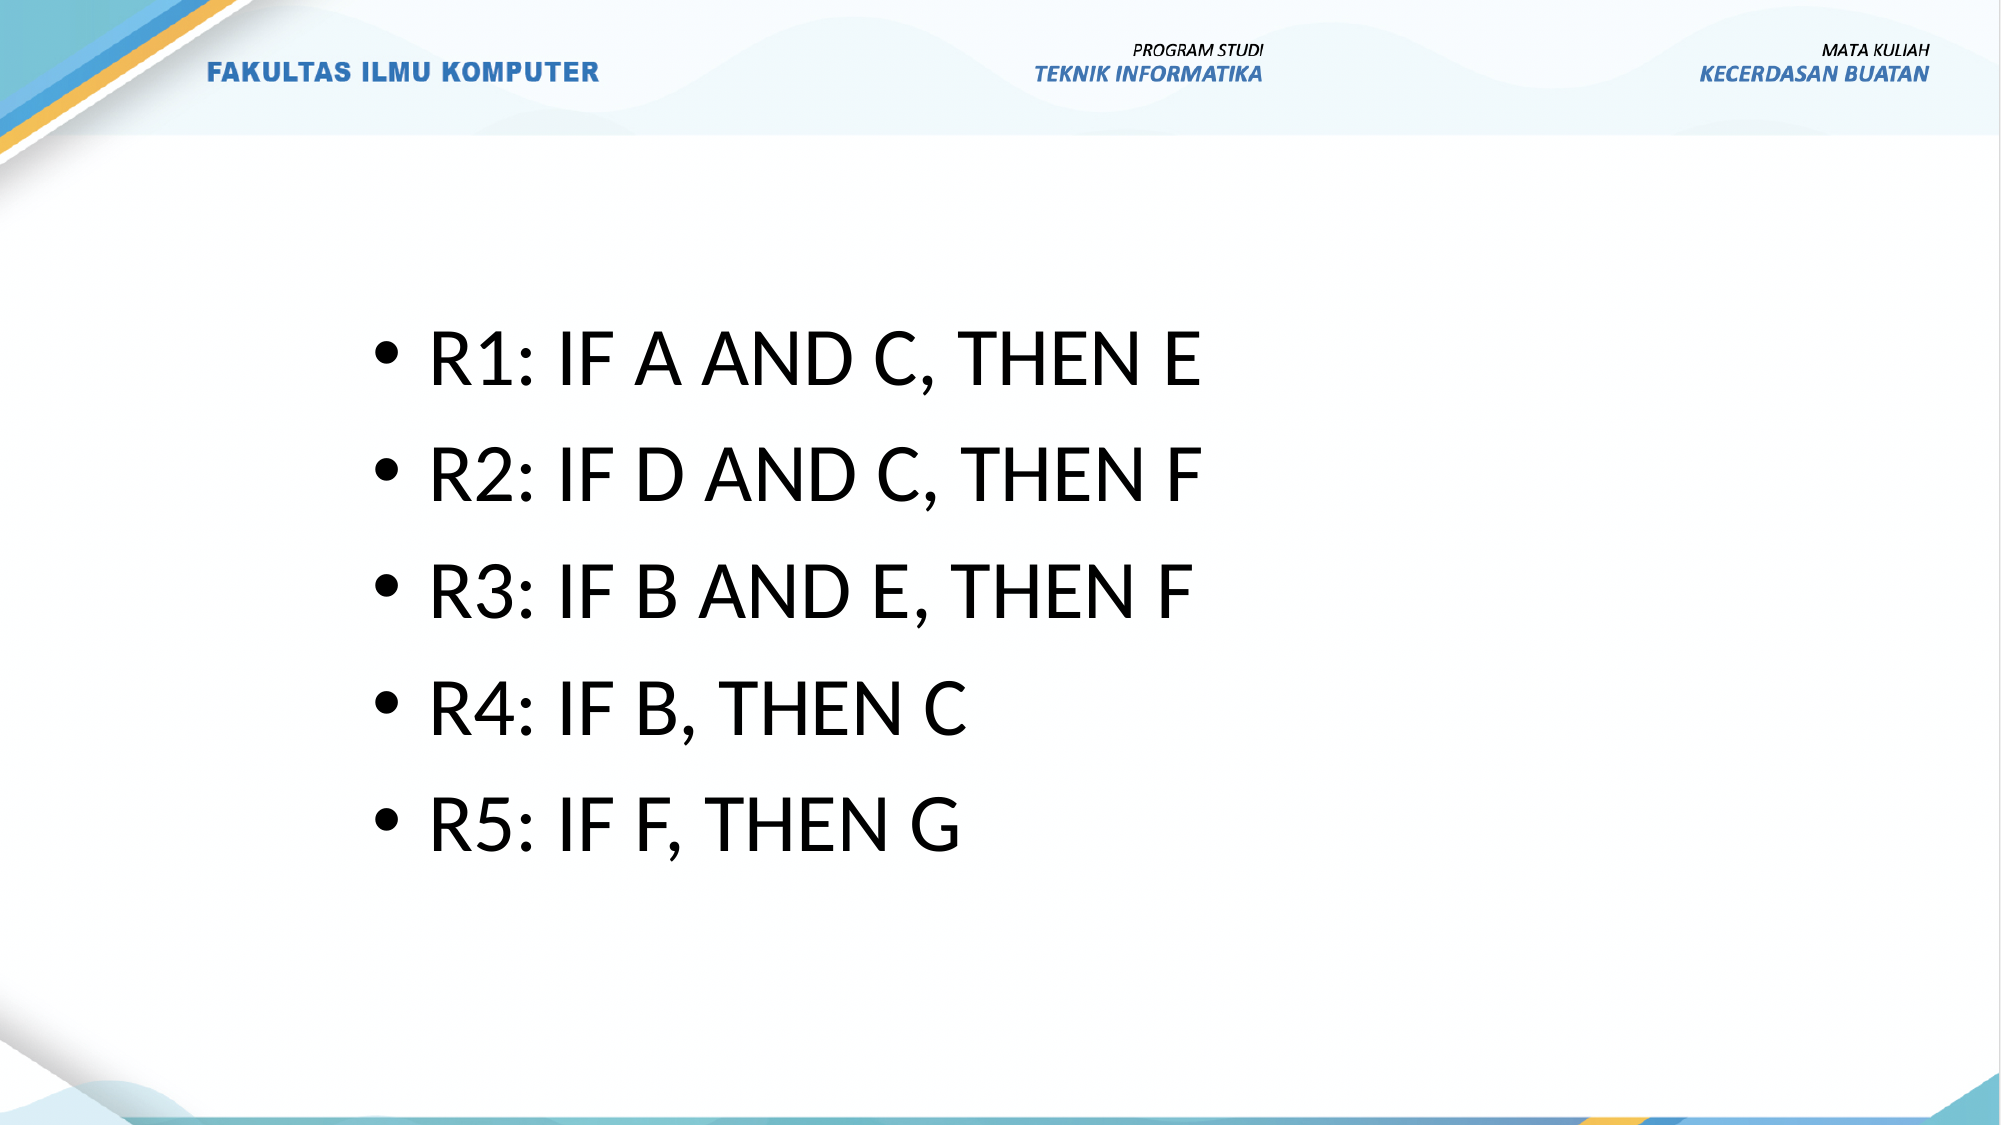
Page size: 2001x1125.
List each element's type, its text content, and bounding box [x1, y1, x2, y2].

list R1: IF A AND C, THEN E R2: IF D AND C, THEN F R3: IF B AND E, THEN F R4: IF B, THEN C R5: IF F, THEN G [357, 294, 1675, 901]
picture [0, 0, 2001, 1125]
